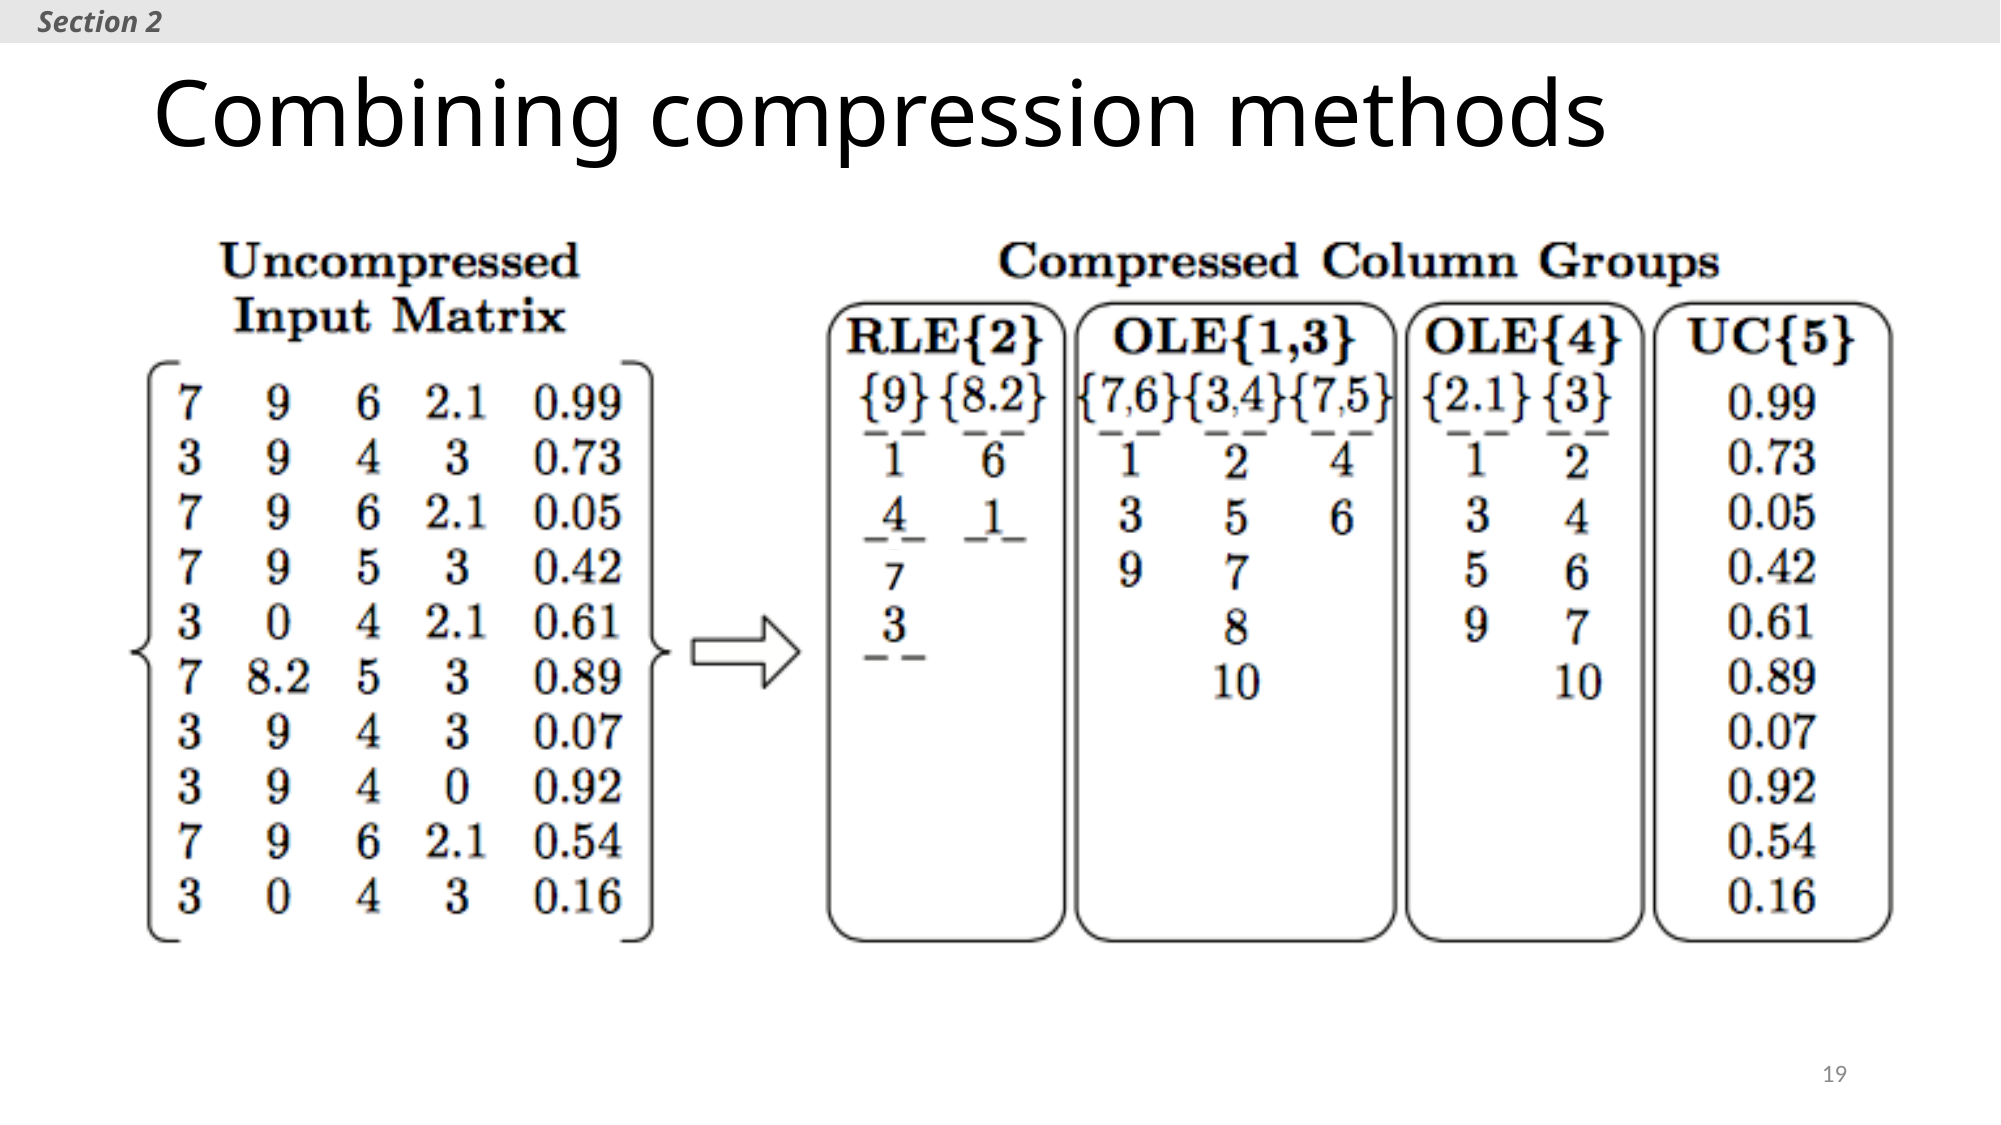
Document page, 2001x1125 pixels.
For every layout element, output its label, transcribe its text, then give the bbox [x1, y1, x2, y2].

picture [54, 196, 1962, 972]
slide_number 19 [1412, 1042, 1863, 1103]
title Combining compression methods [137, 47, 1863, 196]
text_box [0, 0, 2000, 47]
